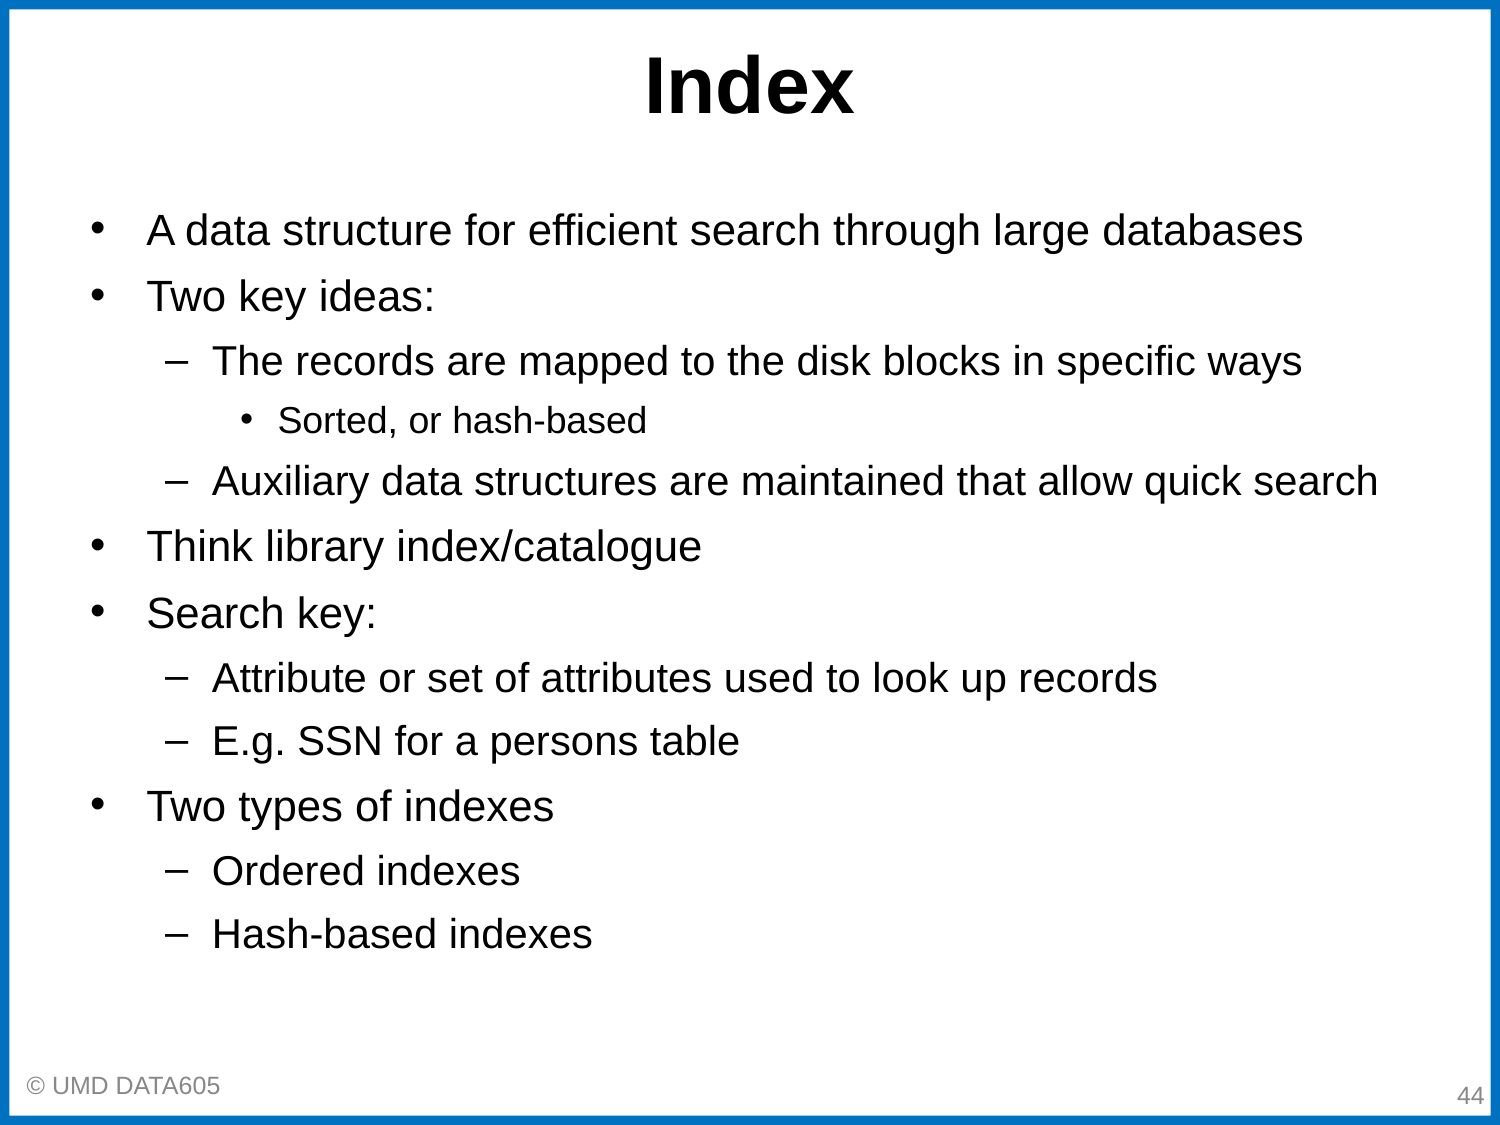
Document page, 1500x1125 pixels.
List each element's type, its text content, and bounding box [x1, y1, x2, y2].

title Index [24, 24, 1475, 138]
list A data structure for efficient search through large databases Two key ideas: The records are mapped to the disk blocks in specific ways Sorted, or hash-based Auxiliary data structures are maintained that allow quick search Think library index/catalogue Search key: Attribute or set of attributes used to look up records E.g. SSN for a persons table Two types of indexes Ordered indexes Hash-based indexes [75, 188, 1425, 1014]
slide_number ‹#› [1149, 1065, 1500, 1125]
